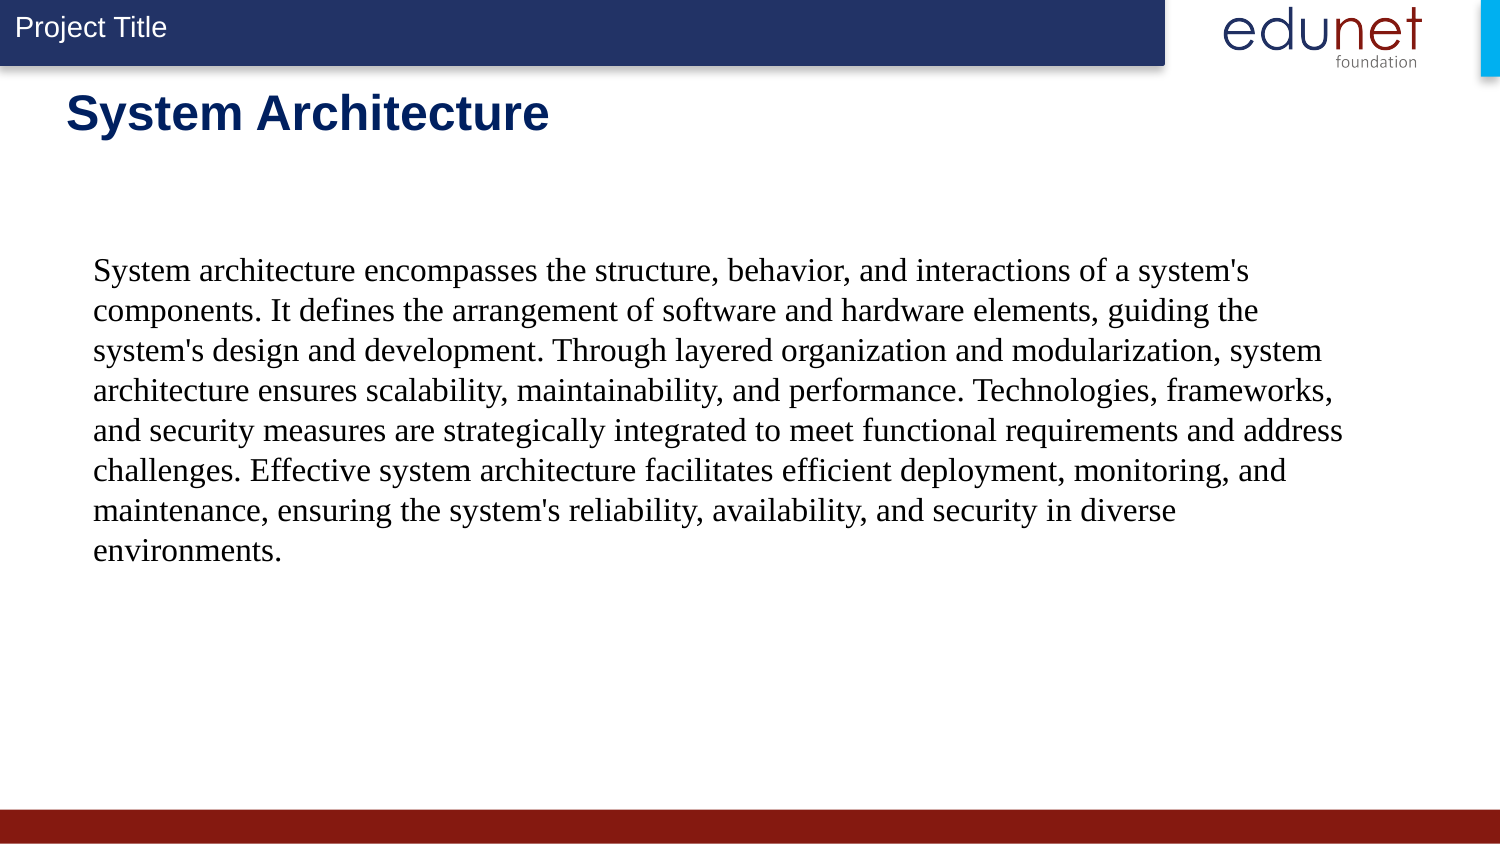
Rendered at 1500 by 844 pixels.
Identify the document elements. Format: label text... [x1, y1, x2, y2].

picture [1219, 4, 1424, 72]
title System Architecture [51, 72, 1449, 229]
text_box System architecture encompasses the structure, behavior, and interactions of a system's components. It defines the arrangement of software and hardware elements, guiding the system's design and development. Through layered organization and modularization, system architecture ensures scalability, maintainability, and performance. Technologies, frameworks, and security measures are strategically integrated to meet functional requirements and address challenges. Effective system architecture facilitates efficient deployment, monitoring, and maintenance, ensuring the system's reliability, availability, and security in diverse environments. [78, 241, 1370, 576]
